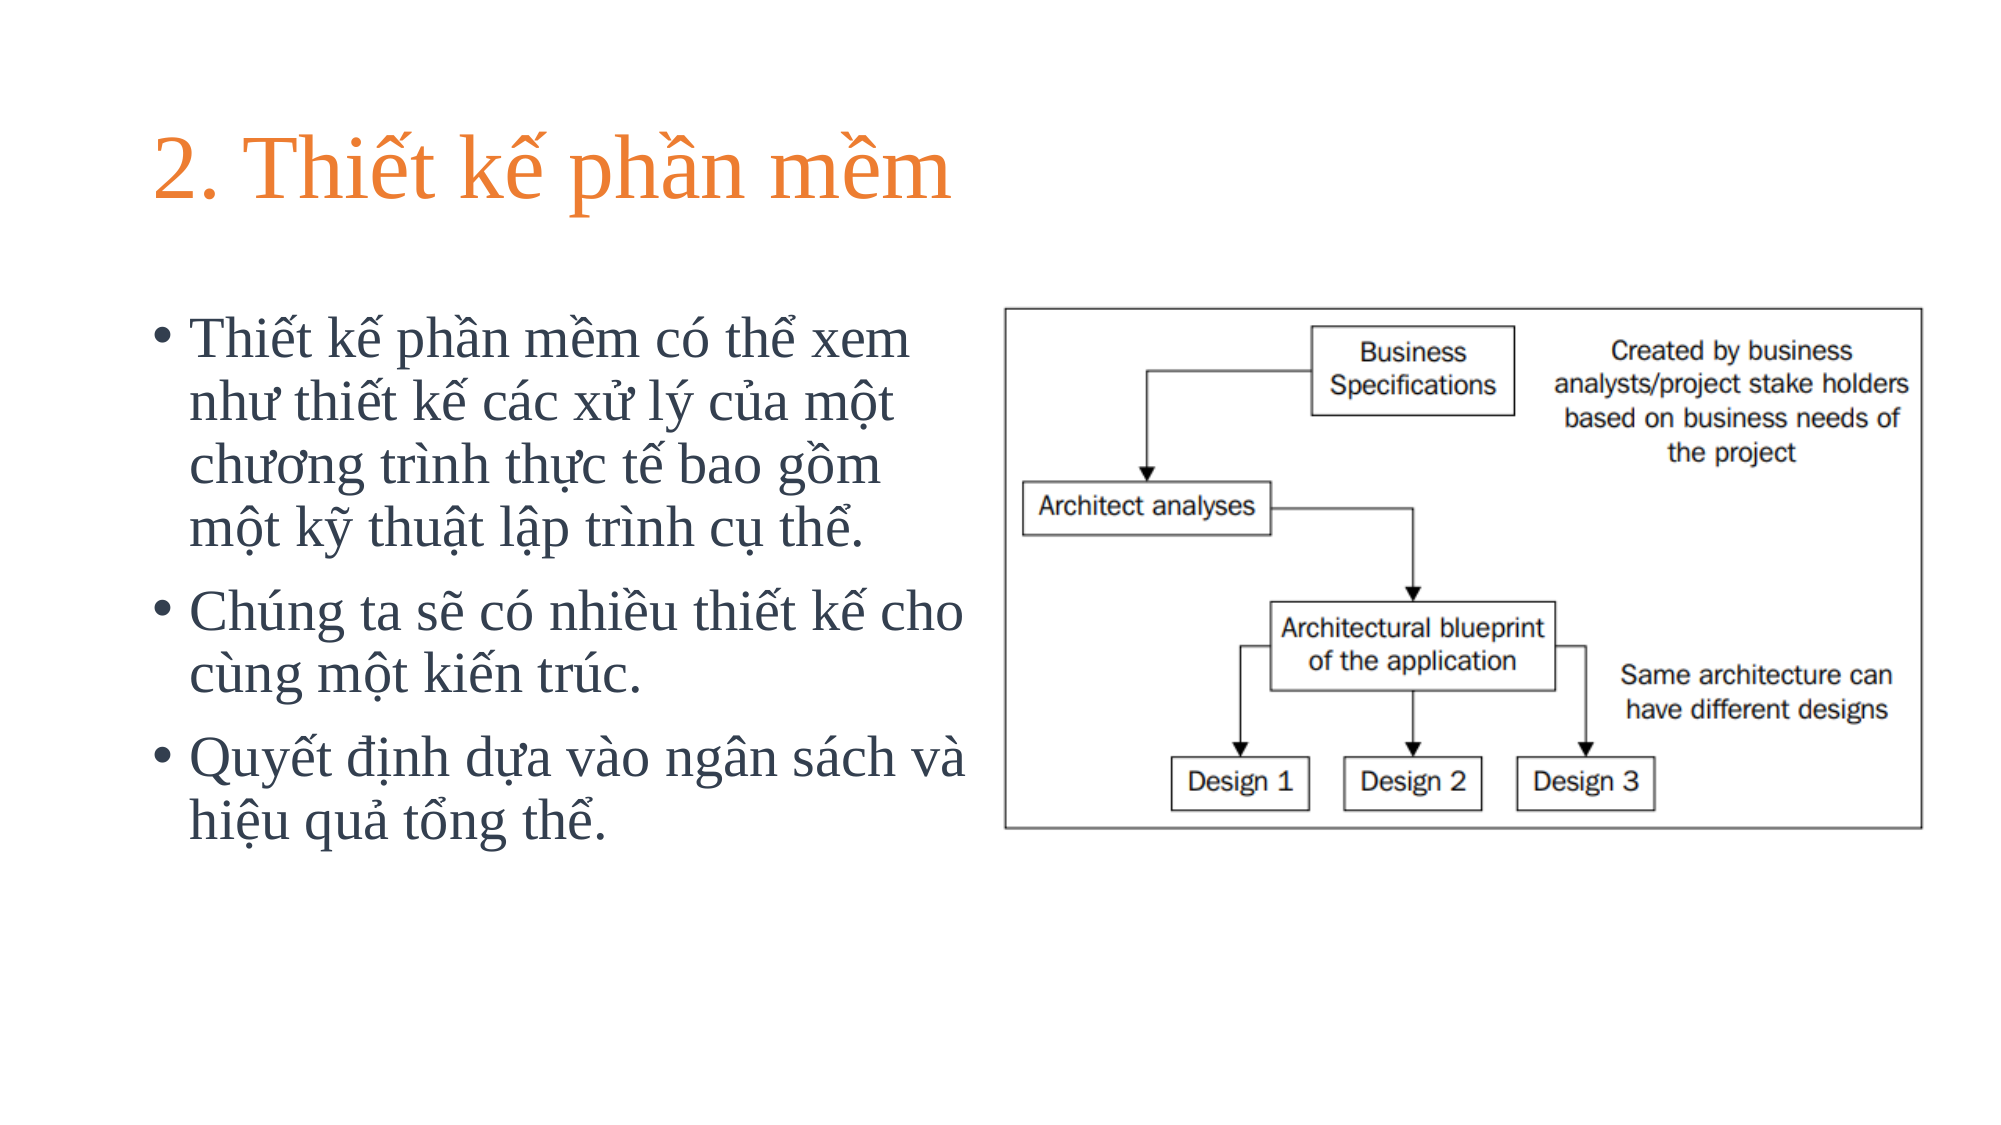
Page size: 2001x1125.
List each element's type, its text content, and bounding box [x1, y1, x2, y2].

title 2. Thiết kế phần mềm [137, 59, 1863, 278]
picture [999, 299, 1935, 841]
list Thiết kế phần mềm có thể xem như thiết kế các xử lý của một chương trình thực tế bao gồm một kỹ thuật lập trình cụ thể. Chúng ta sẽ có nhiều thiết kế cho cùng một kiến trúc. Quyết định dựa vào ngân sách và hiệu quả tổng thể. [137, 299, 1000, 1014]
